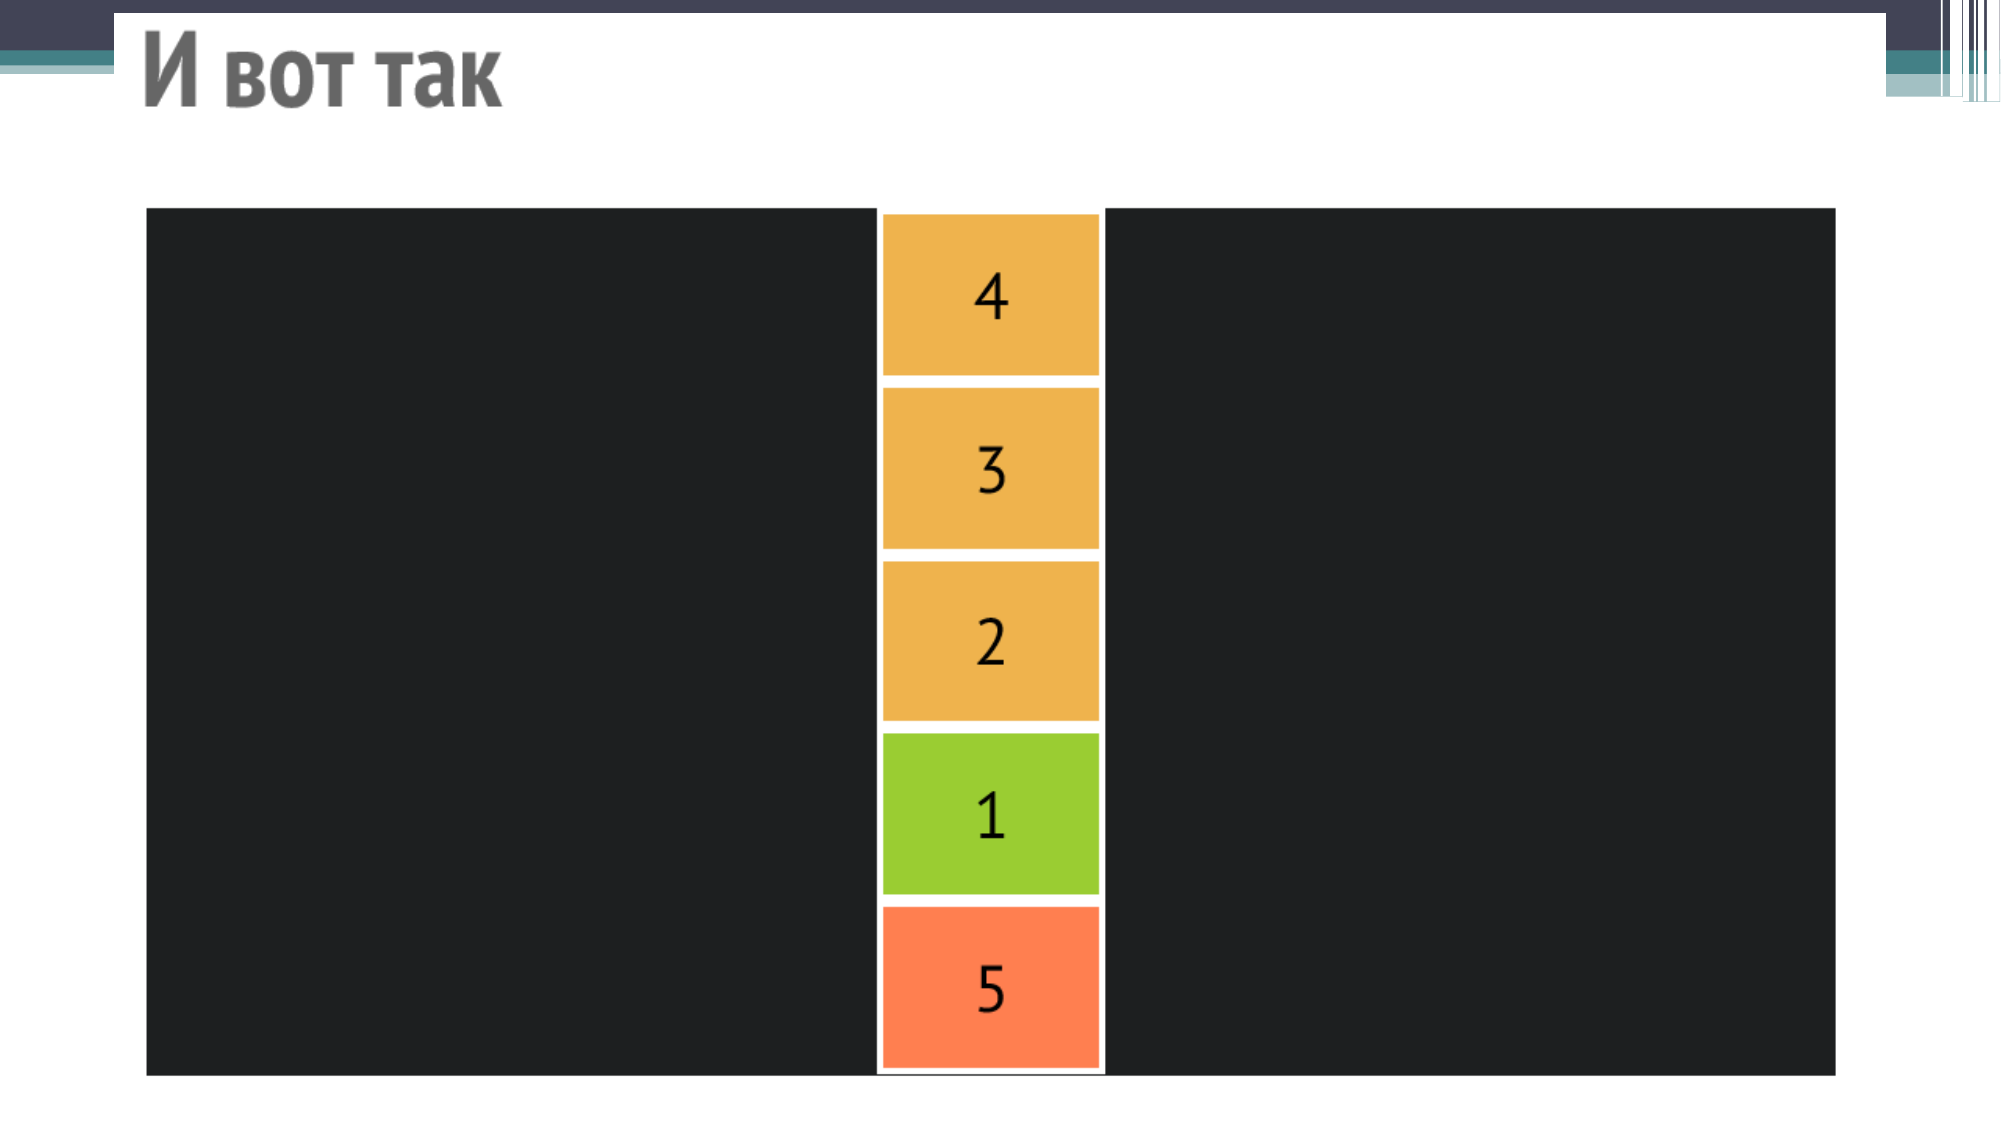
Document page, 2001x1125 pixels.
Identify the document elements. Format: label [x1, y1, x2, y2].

picture [114, 12, 1886, 1112]
